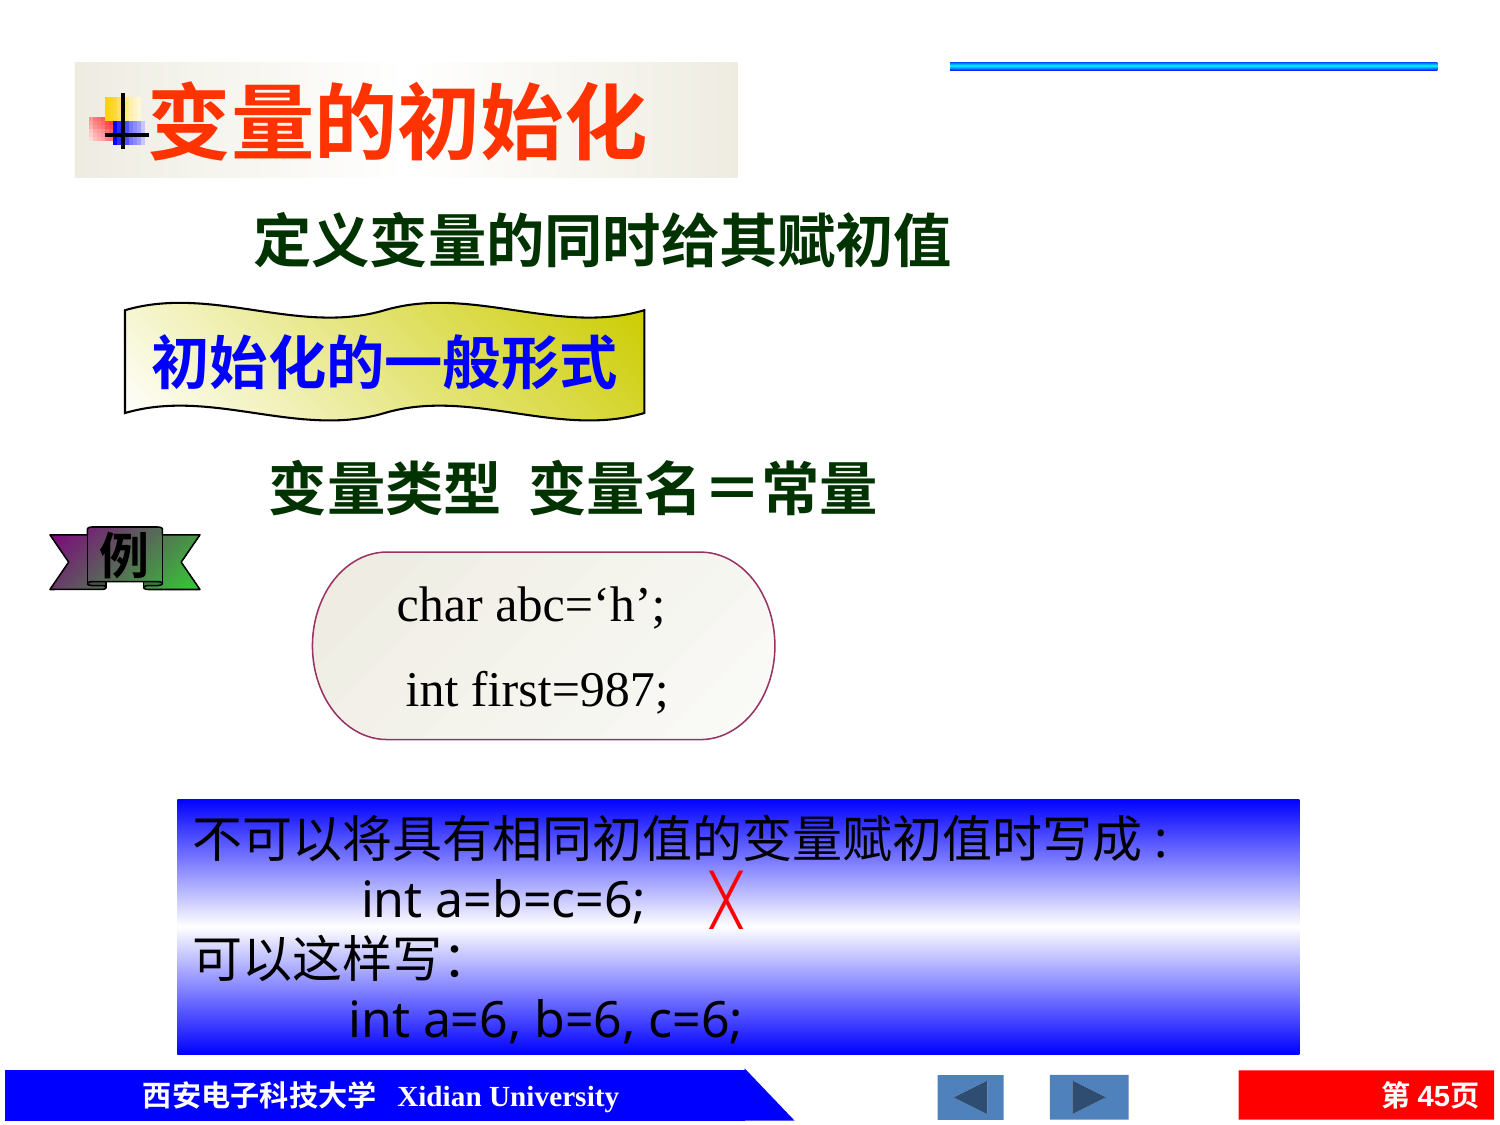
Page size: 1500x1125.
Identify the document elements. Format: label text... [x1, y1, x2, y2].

text_box char abc=‘h’; int first=987; [237, 564, 838, 725]
text_box 变量的初始化 [74, 62, 738, 178]
text_box 变量类型 变量名＝常量 [149, 444, 1050, 529]
text_box [950, 62, 1438, 71]
text_box [350, 552, 737, 564]
text_box 例 [49, 527, 200, 590]
text_box 定义变量的同时给其赋初值 [152, 196, 1053, 282]
text_box [347, 725, 741, 740]
picture [89, 90, 149, 149]
text_box 初始化的一般形式 [125, 302, 645, 421]
text_box 不可以将具有相同初值的变量赋初值时写成: int a=b=c=6; ╳ 可以这样写： int a=6, b=6, c=6; [177, 799, 1300, 1055]
